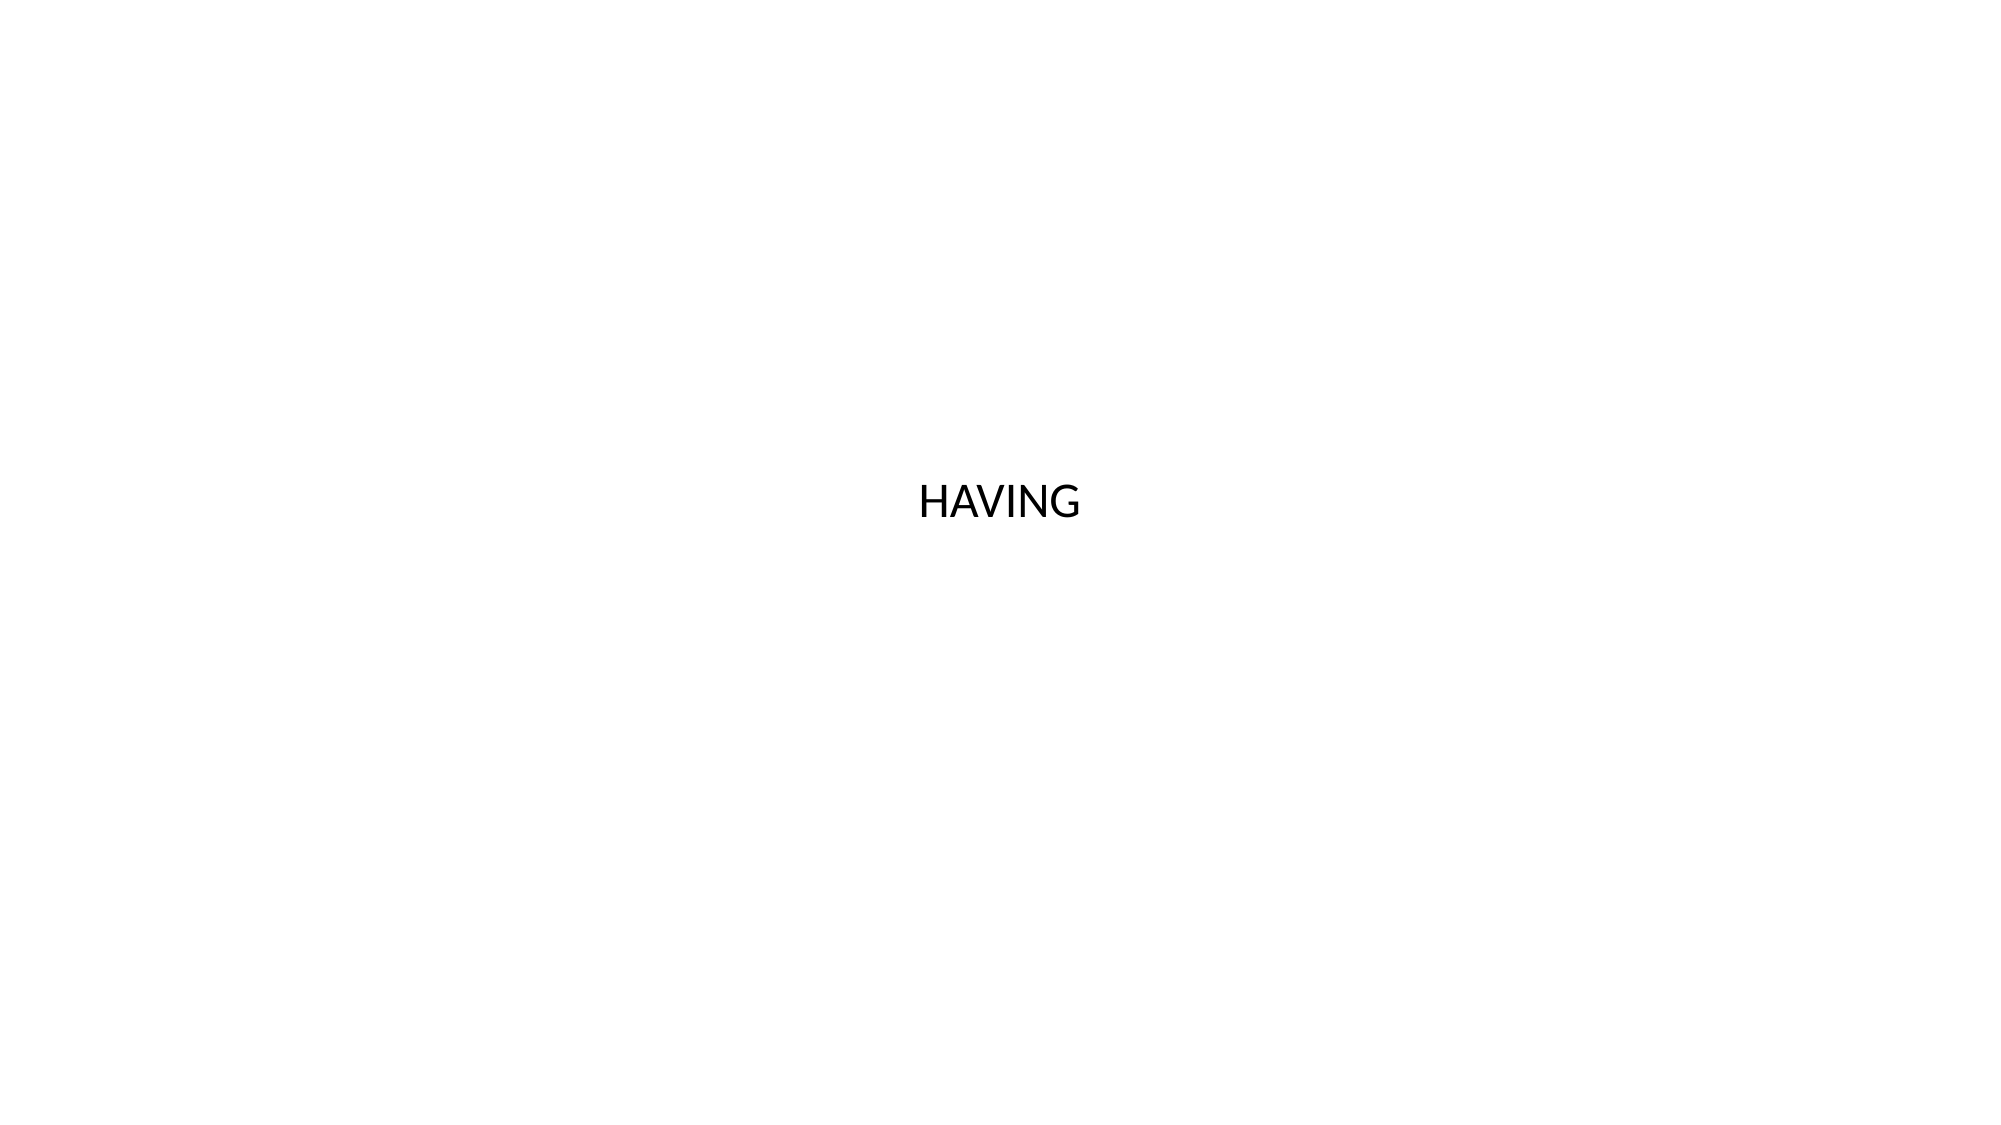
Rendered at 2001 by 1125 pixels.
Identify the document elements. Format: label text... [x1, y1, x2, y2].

text_box HAVING [903, 459, 1097, 535]
